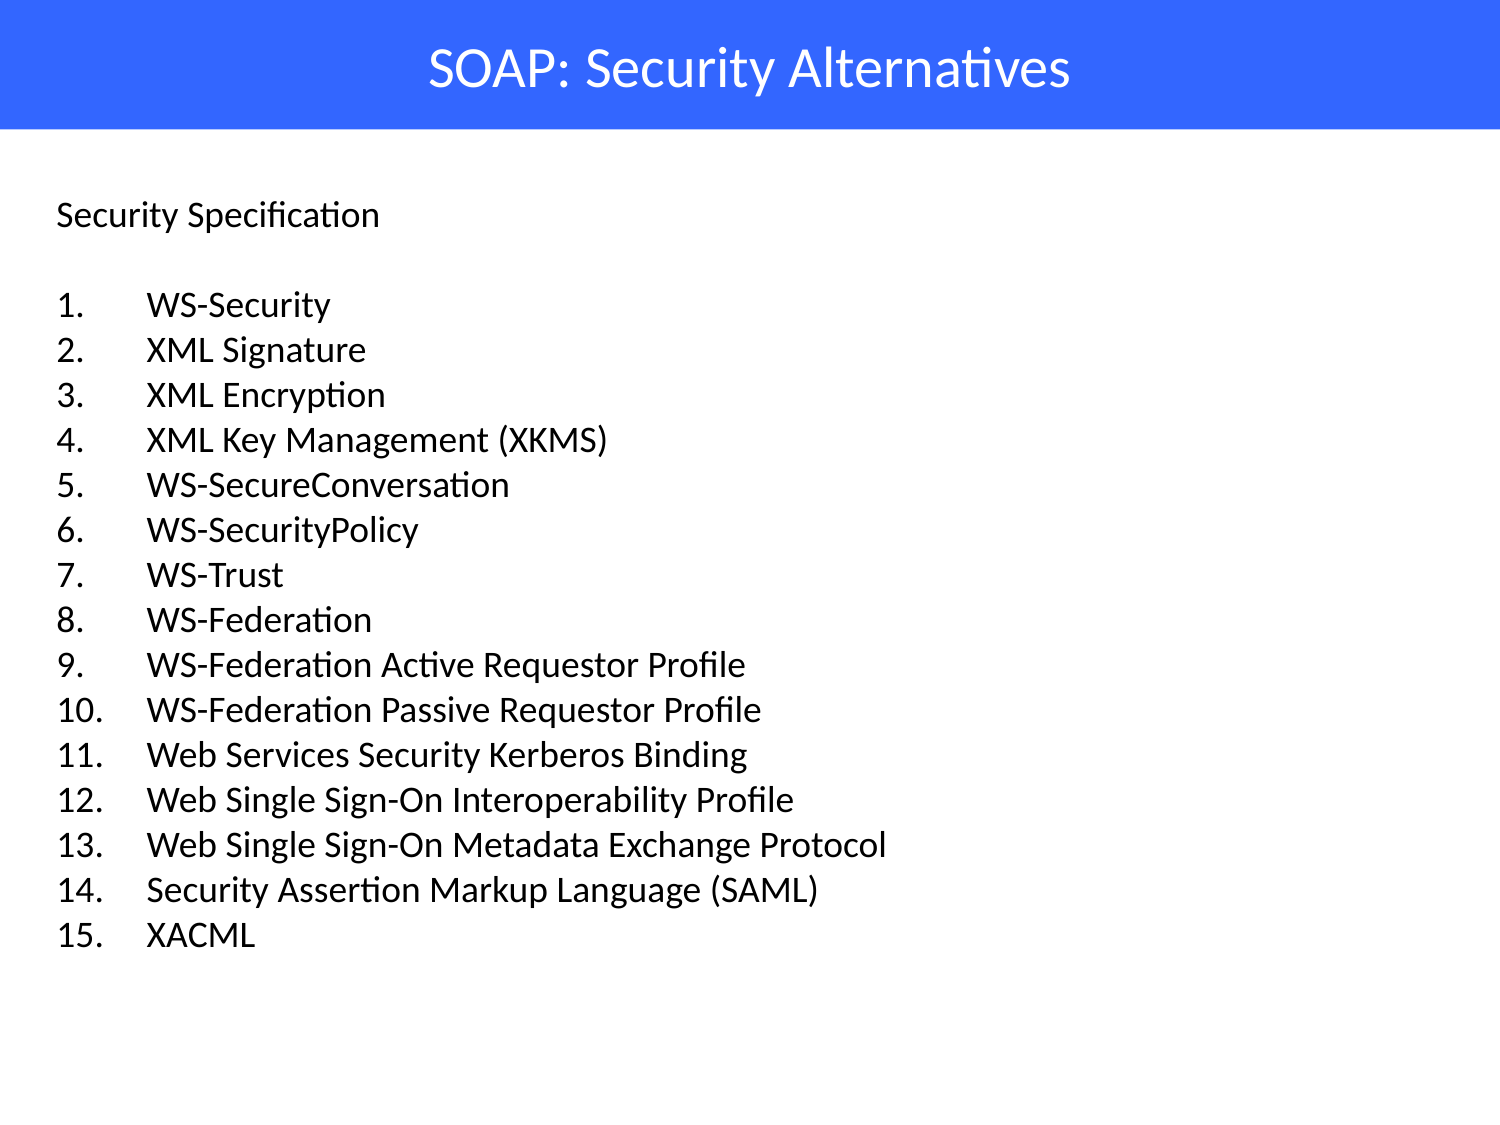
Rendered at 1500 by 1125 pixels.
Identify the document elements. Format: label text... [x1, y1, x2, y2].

text_box Security Specification WS-Security XML Signature XML Encryption XML Key Management (XKMS) WS-SecureConversation WS-SecurityPolicy WS-Trust WS-Federation WS-Federation Active Requestor Profile WS-Federation Passive Requestor Profile Web Services Security Kerberos Binding Web Single Sign-On Interoperability Profile Web Single Sign-On Metadata Exchange Protocol Security Assertion Markup Language (SAML) XACML [41, 182, 1378, 963]
title SOAP: Security Alternatives [0, 0, 1500, 130]
